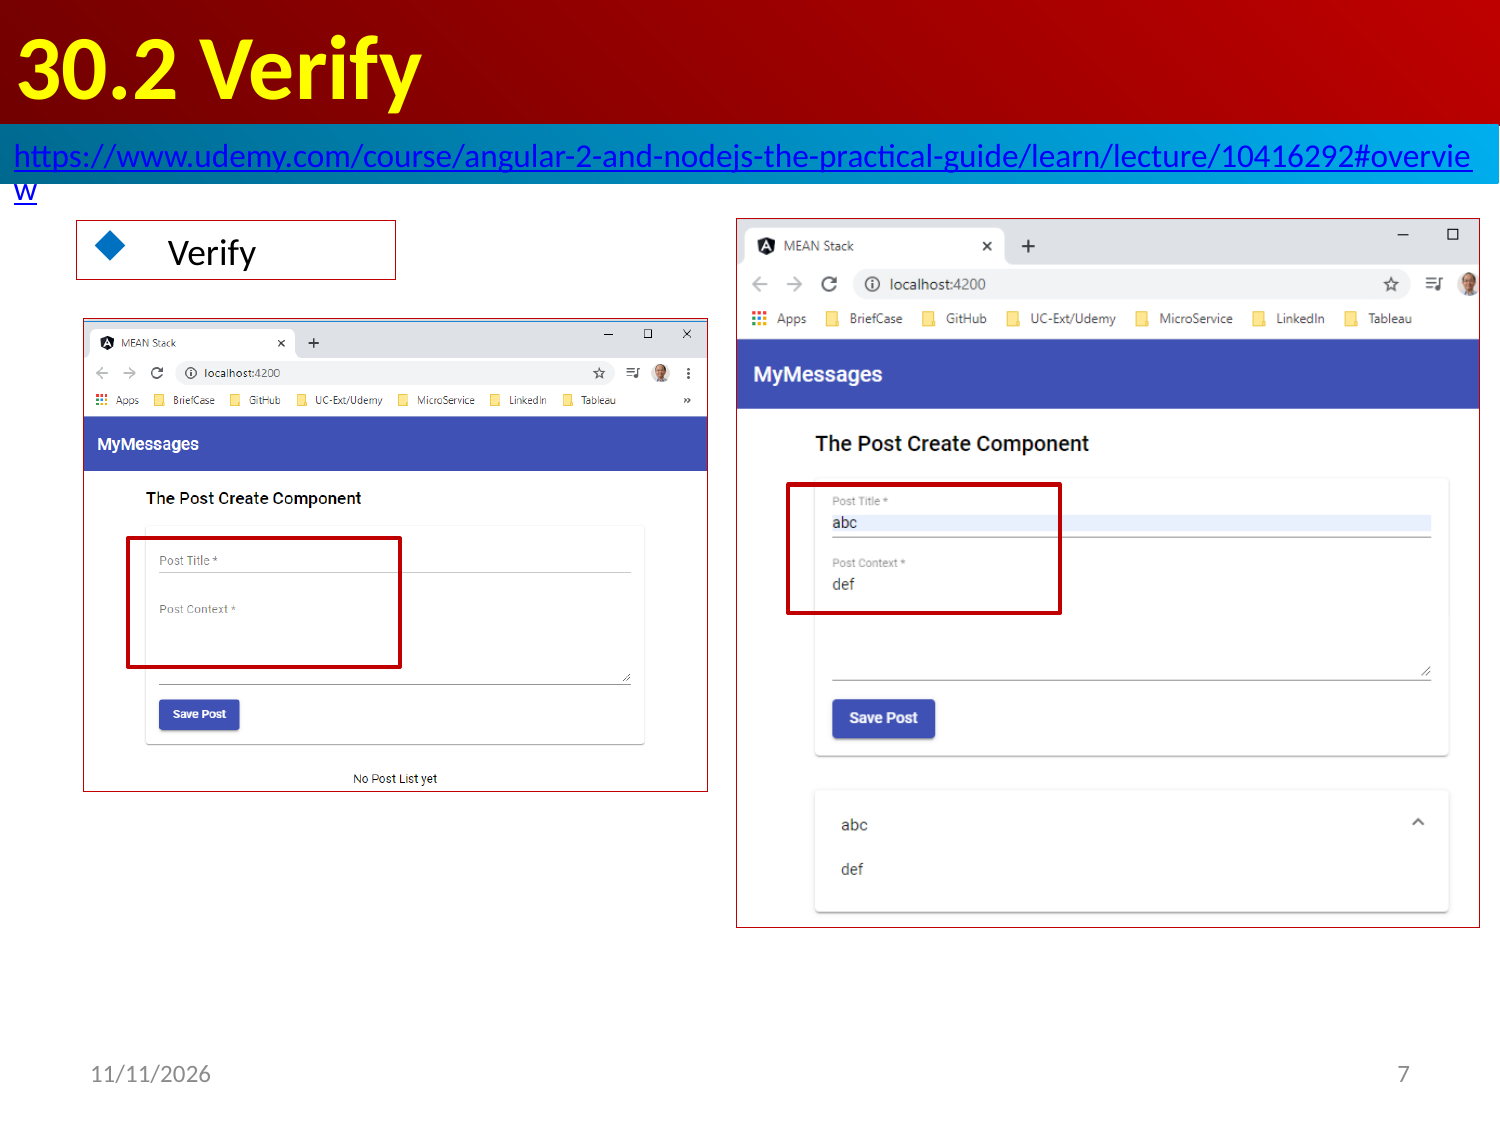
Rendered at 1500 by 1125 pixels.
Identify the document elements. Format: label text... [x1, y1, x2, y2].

picture [735, 218, 1480, 928]
title 30.2 Verify [0, 0, 1500, 126]
picture [83, 318, 708, 792]
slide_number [75, 1042, 425, 1103]
text_box https://www.udemy.com/course/angular-2-and-nodejs-the-practical-guide/learn/lecture/10416292#overview [0, 124, 1499, 184]
slide_number 7 [1074, 1042, 1425, 1103]
subtitle Verify [76, 220, 396, 280]
